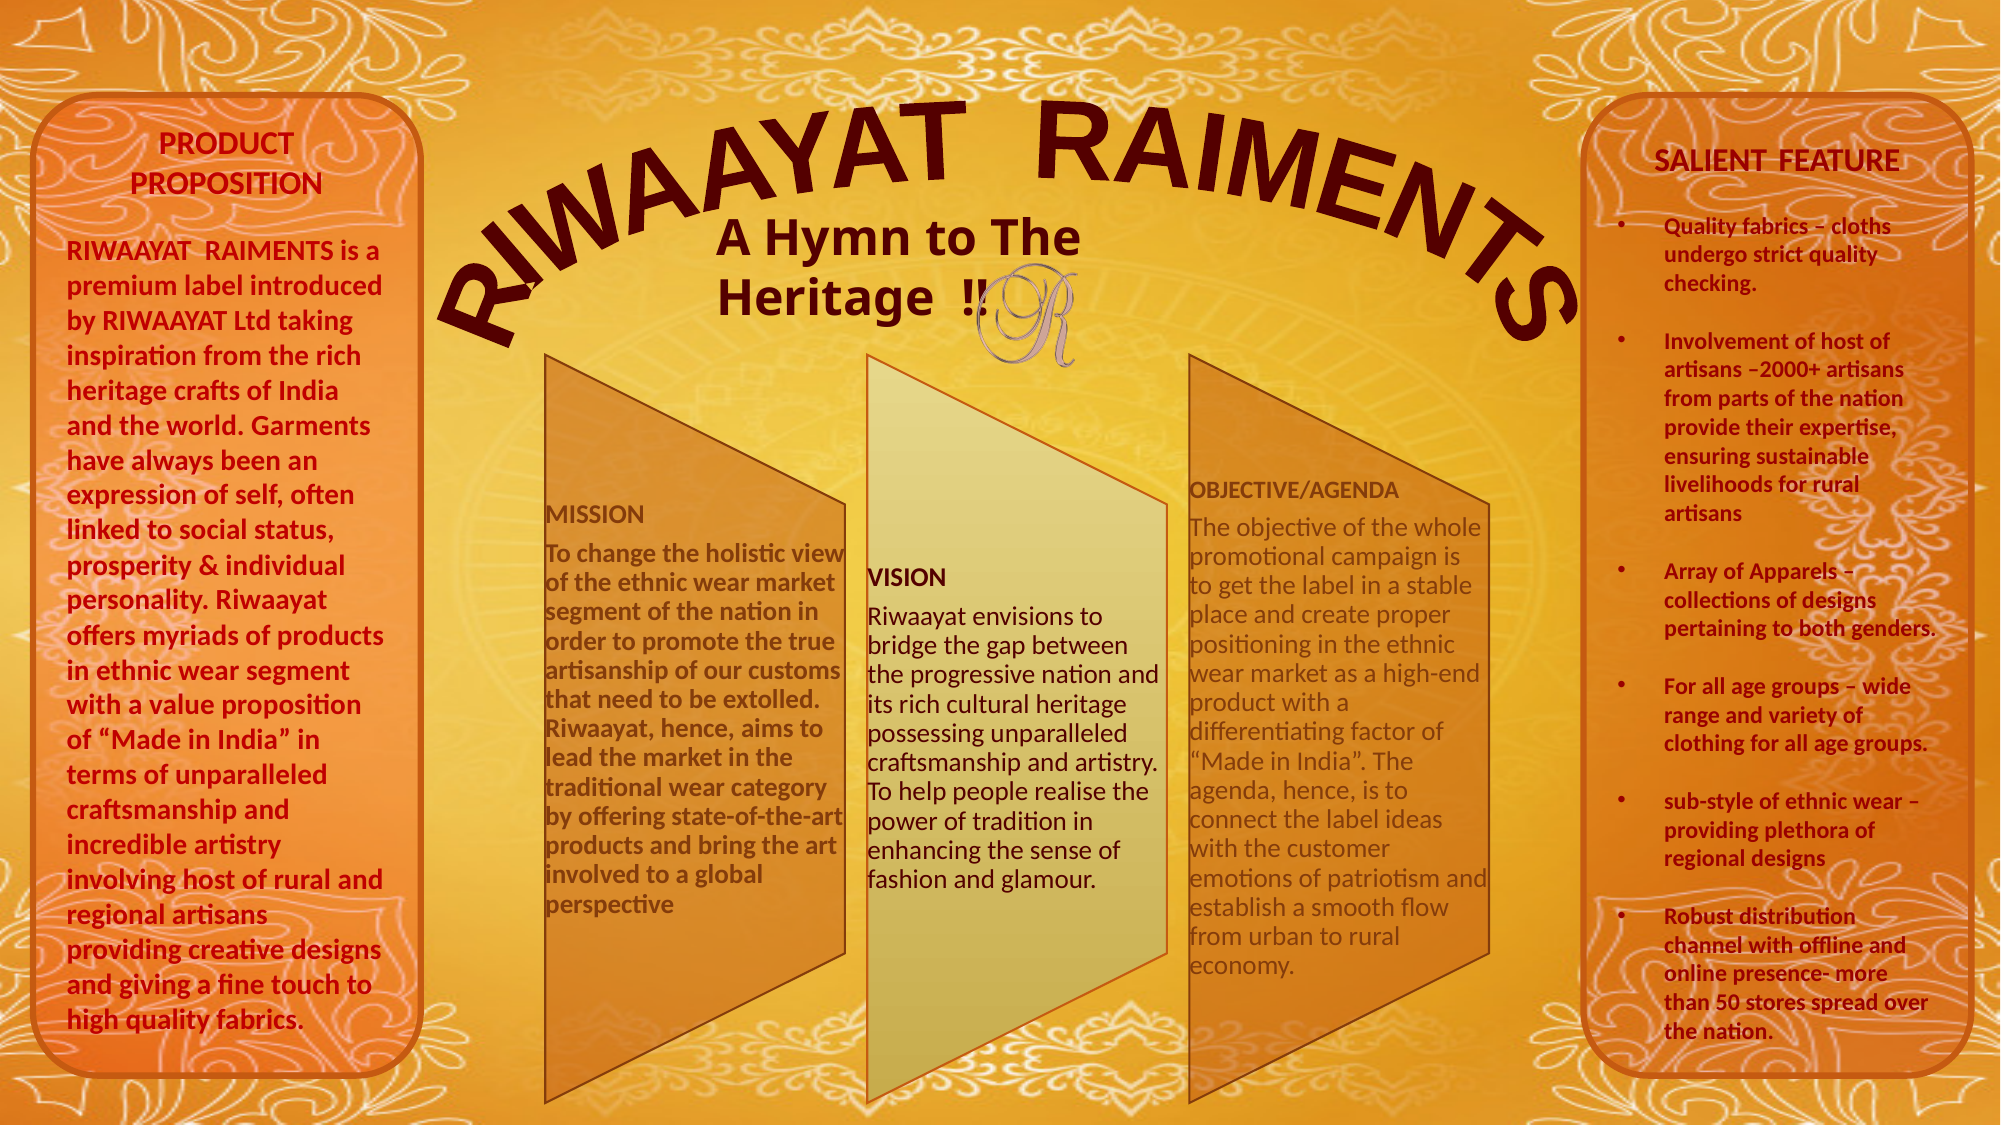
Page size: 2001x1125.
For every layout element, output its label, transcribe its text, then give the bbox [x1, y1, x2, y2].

picture [0, 0, 2001, 1125]
text_box PRODUCT PROPOSITION RIWAAYAT RAIMENTS is a premium label introduced by RIWAAYAT Ltd taking inspiration from the rich heritage crafts of India and the world. Garments have always been an expression of self, often linked to social status, prosperity & individual personality. Riwaayat offers myriads of products in ethnic wear segment with a value proposition of “Made in India” in terms of unparalleled craftsmanship and incredible artistry involving host of rural and regional artisans providing creative designs and giving a fine touch to high quality fabrics. [31, 94, 422, 1077]
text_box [545, 354, 1489, 1103]
text_box A Hymn to The Heritage !! [701, 198, 1320, 334]
text_box SALIENT FEATURE Quality fabrics – cloths undergo strict quality checking. Involvement of host of artisans –2000+ artisans from parts of the nation provide their expertise, ensuring sustainable livelihoods for rural artisans Array of Apparels – collections of designs pertaining to both genders. For all age groups – wide range and variety of clothing for all age groups. sub-style of ethnic wear – providing plethora of regional designs Robust distribution channel with offline and online presence- more than 50 stores spread over the nation. [1582, 94, 1973, 1077]
